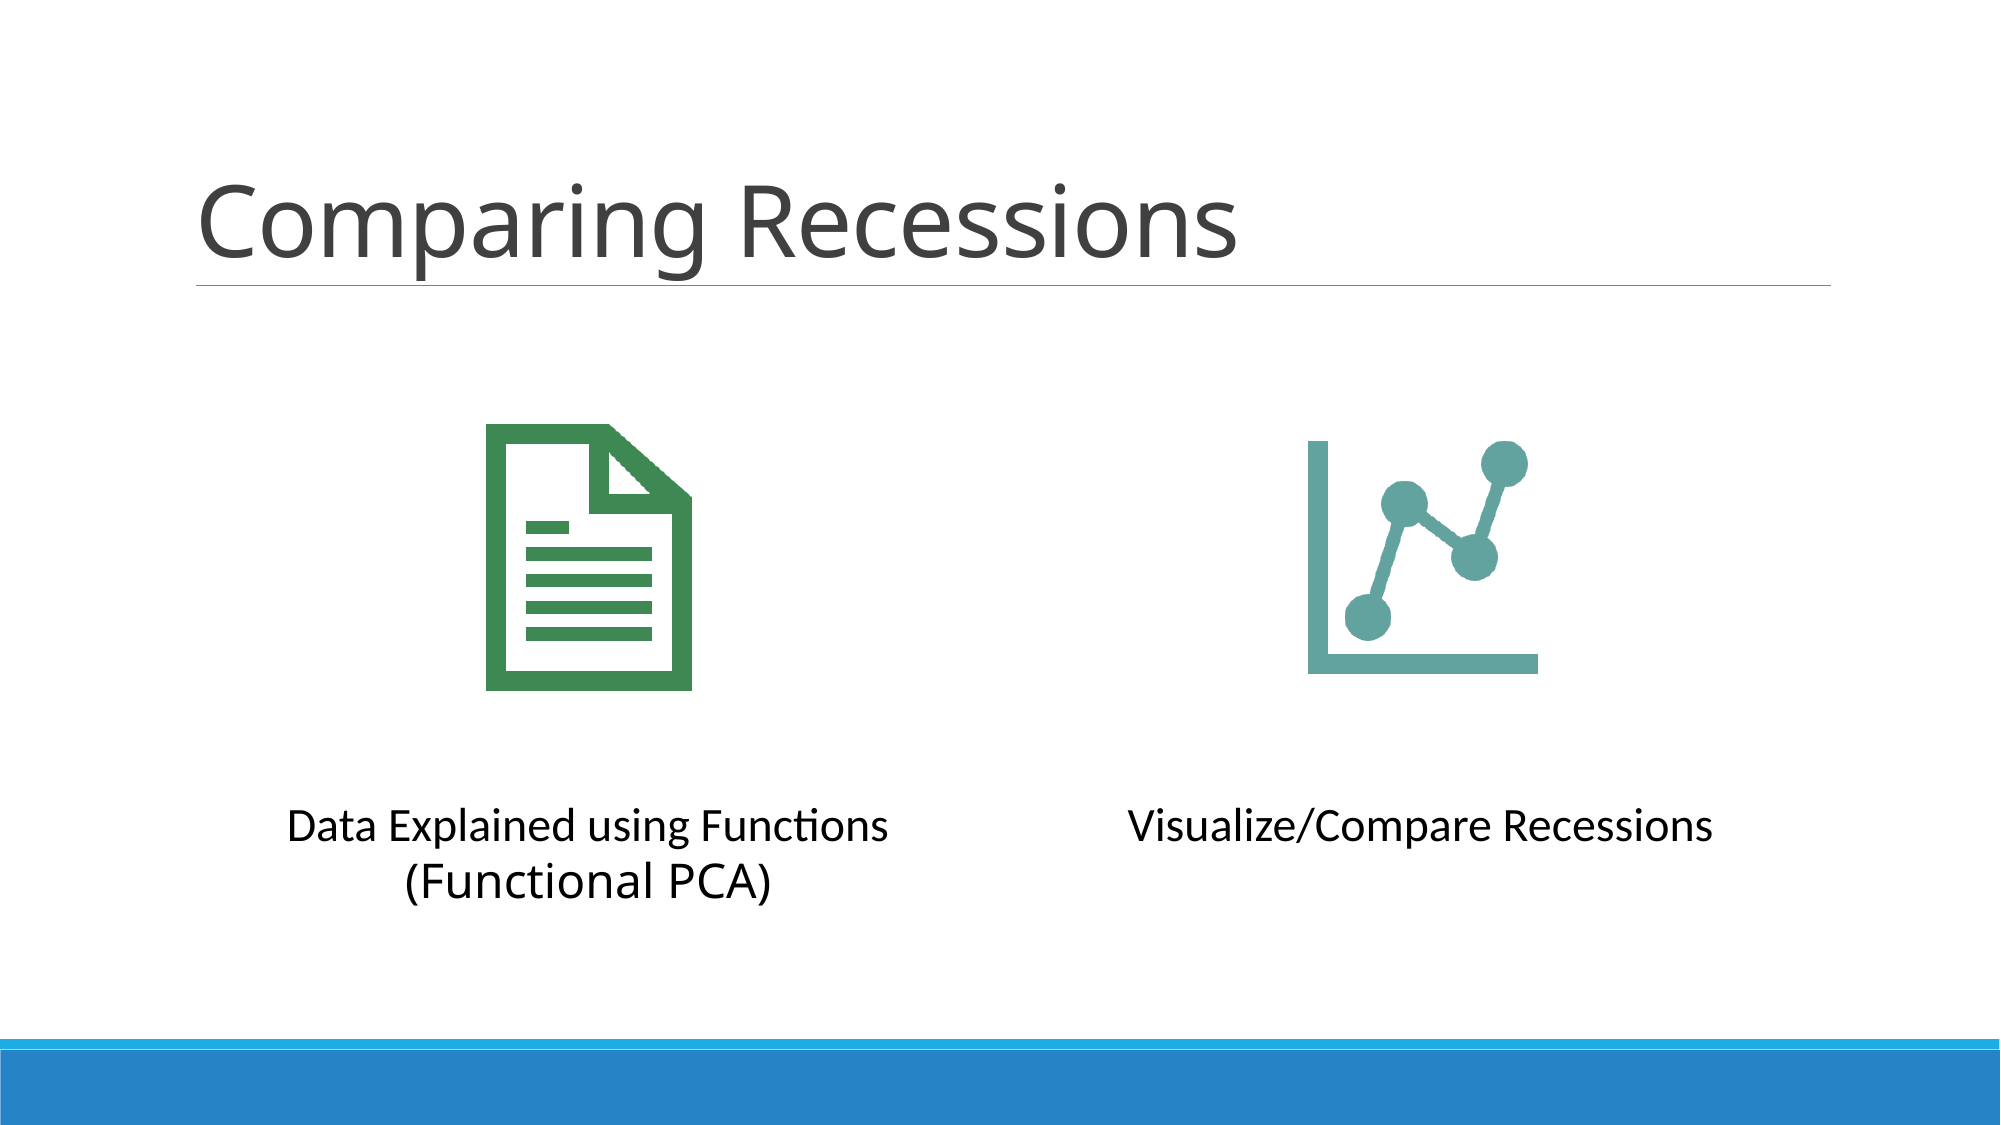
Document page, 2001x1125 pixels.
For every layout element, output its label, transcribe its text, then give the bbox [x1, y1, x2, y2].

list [179, 343, 1831, 966]
title Comparing Recessions [180, 47, 1830, 285]
